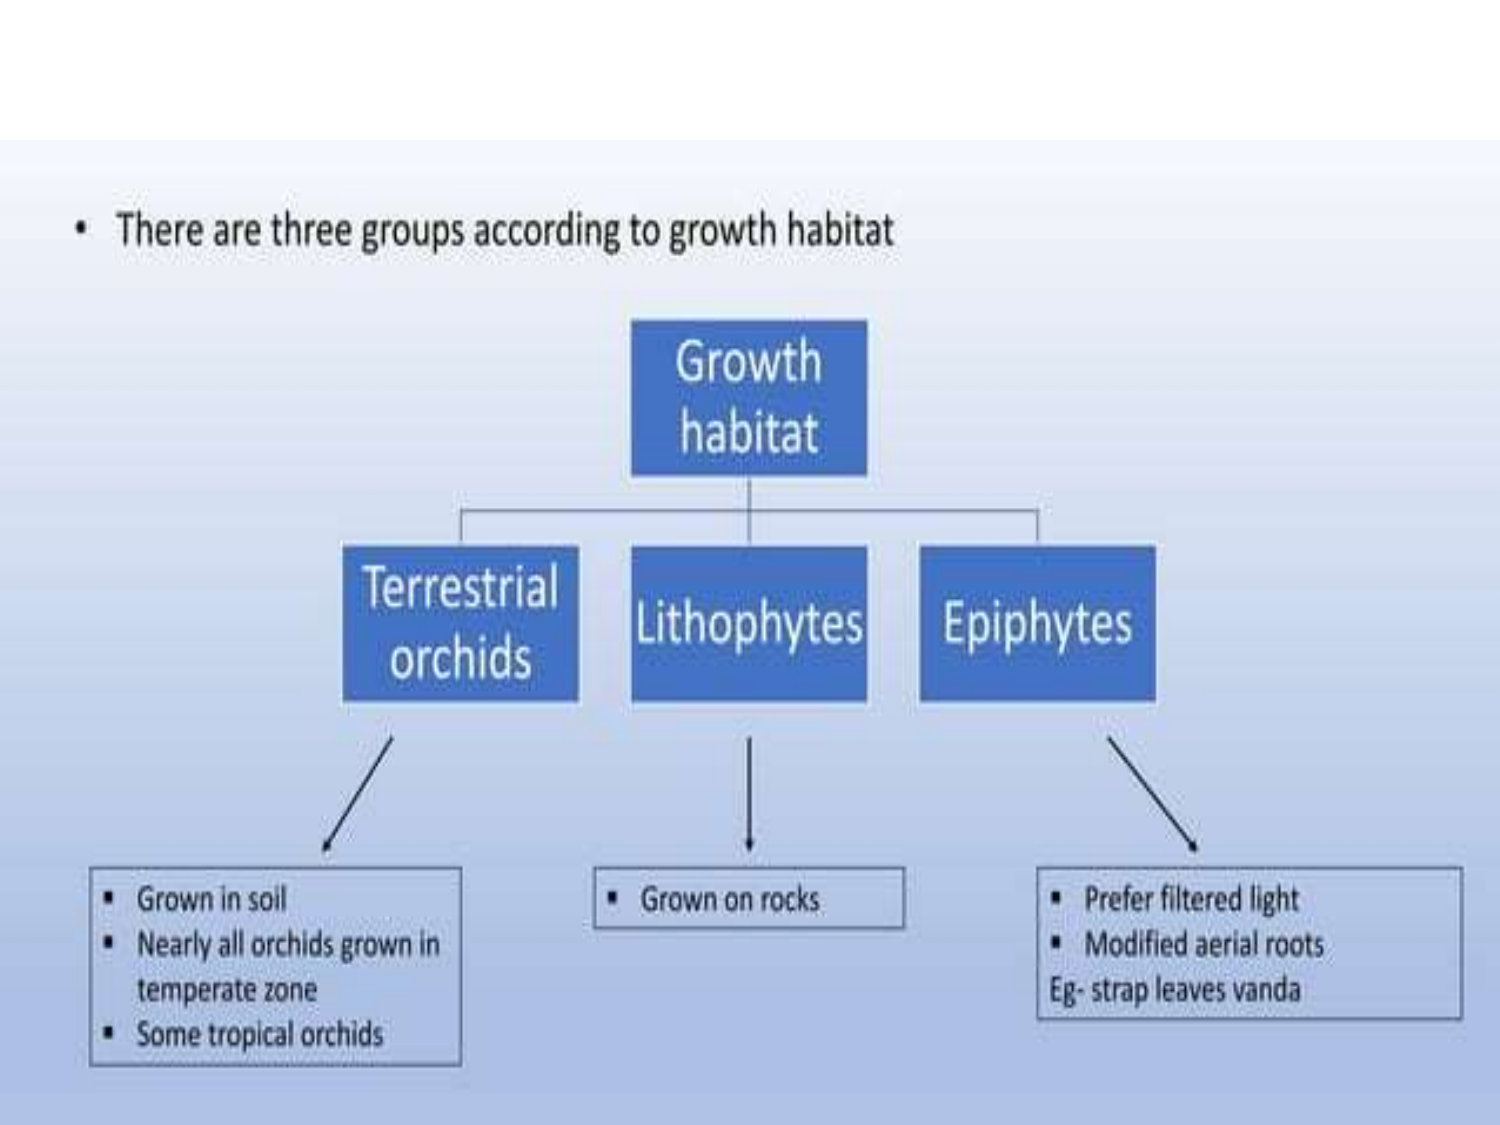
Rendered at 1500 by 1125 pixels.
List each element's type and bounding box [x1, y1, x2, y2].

picture [0, 139, 1500, 1125]
